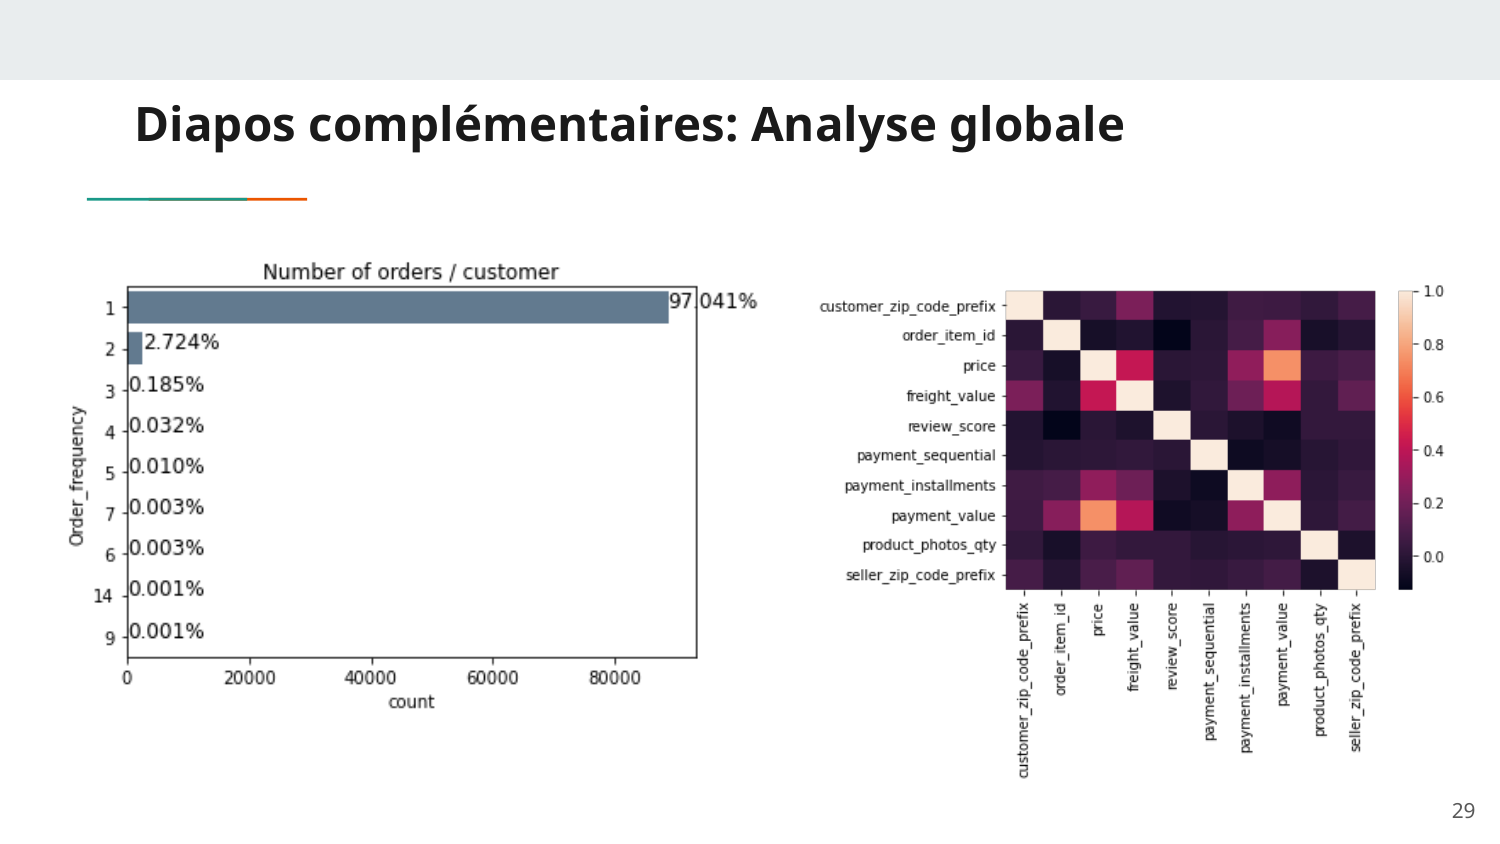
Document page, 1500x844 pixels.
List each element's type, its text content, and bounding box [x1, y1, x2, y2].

picture [808, 275, 1454, 787]
slide_number ‹#› [1400, 779, 1491, 844]
picture [55, 249, 771, 722]
title Diapos complémentaires: Analyse globale [119, 78, 1381, 167]
